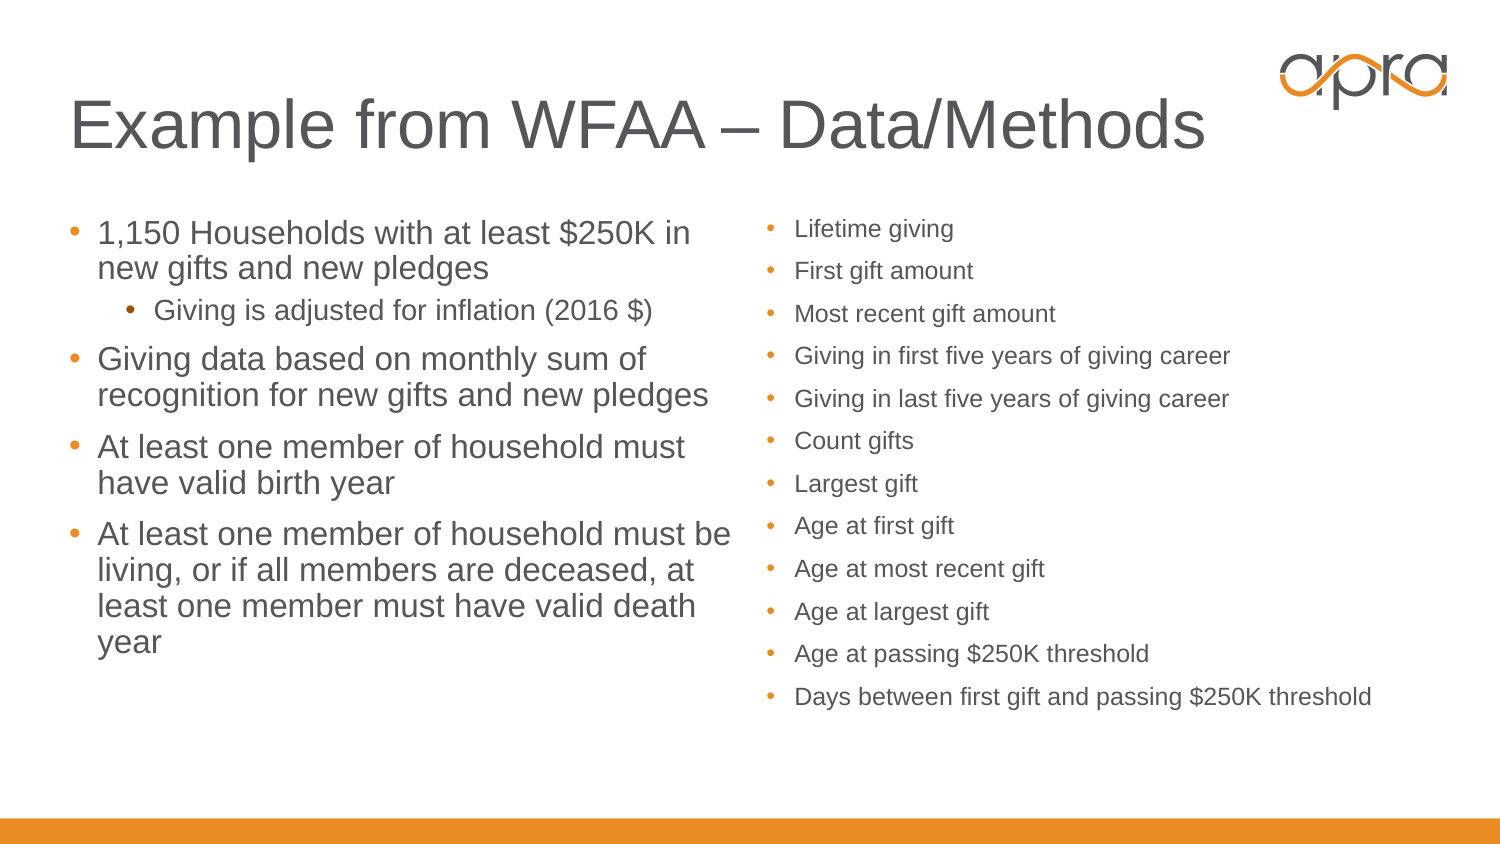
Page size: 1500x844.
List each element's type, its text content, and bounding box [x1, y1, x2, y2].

title Example from WFAA – Data/Methods [54, 44, 1446, 207]
list 1,150 Households with at least $250K in new gifts and new pledges Giving is adjusted for inflation (2016 $) Giving data based on monthly sum of recognition for new gifts and new pledges At least one member of household must have valid birth year At least one member of household must be living, or if all members are deceased, at least one member must have valid death year [54, 207, 751, 760]
list Lifetime giving First gift amount Most recent gift amount Giving in first five years of giving career Giving in last five years of giving career Count gifts Largest gift Age at first gift Age at most recent gift Age at largest gift Age at passing $250K threshold Days between first gift and passing $250K threshold [751, 207, 1446, 760]
picture [0, 0, 1500, 844]
